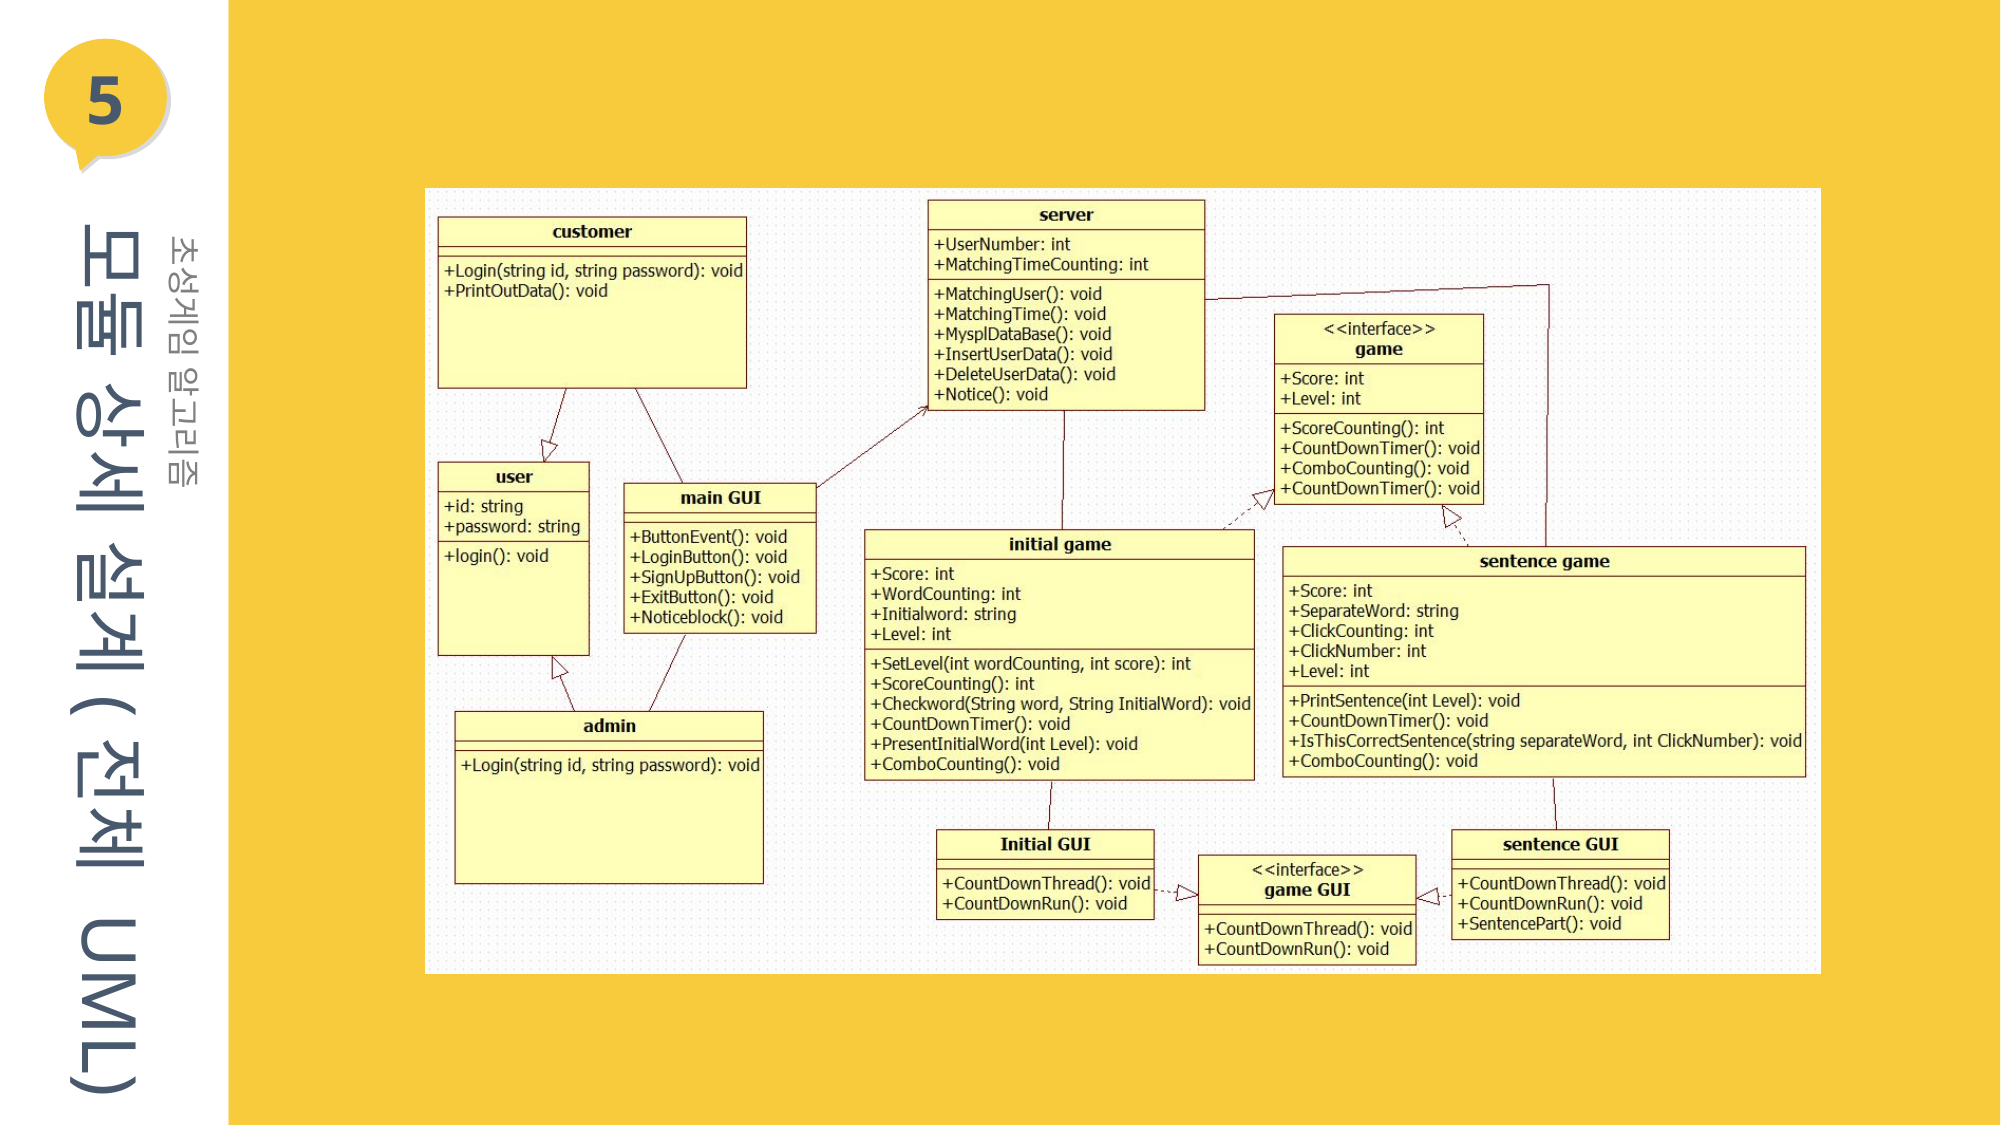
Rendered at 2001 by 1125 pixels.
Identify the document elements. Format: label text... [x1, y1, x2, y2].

picture [0, 0, 2001, 1125]
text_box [44, 38, 172, 160]
text_box 모듈 상세 설계(전체 UML) [44, 207, 166, 1108]
text_box 초성게임 알고리즘 [139, 217, 213, 508]
